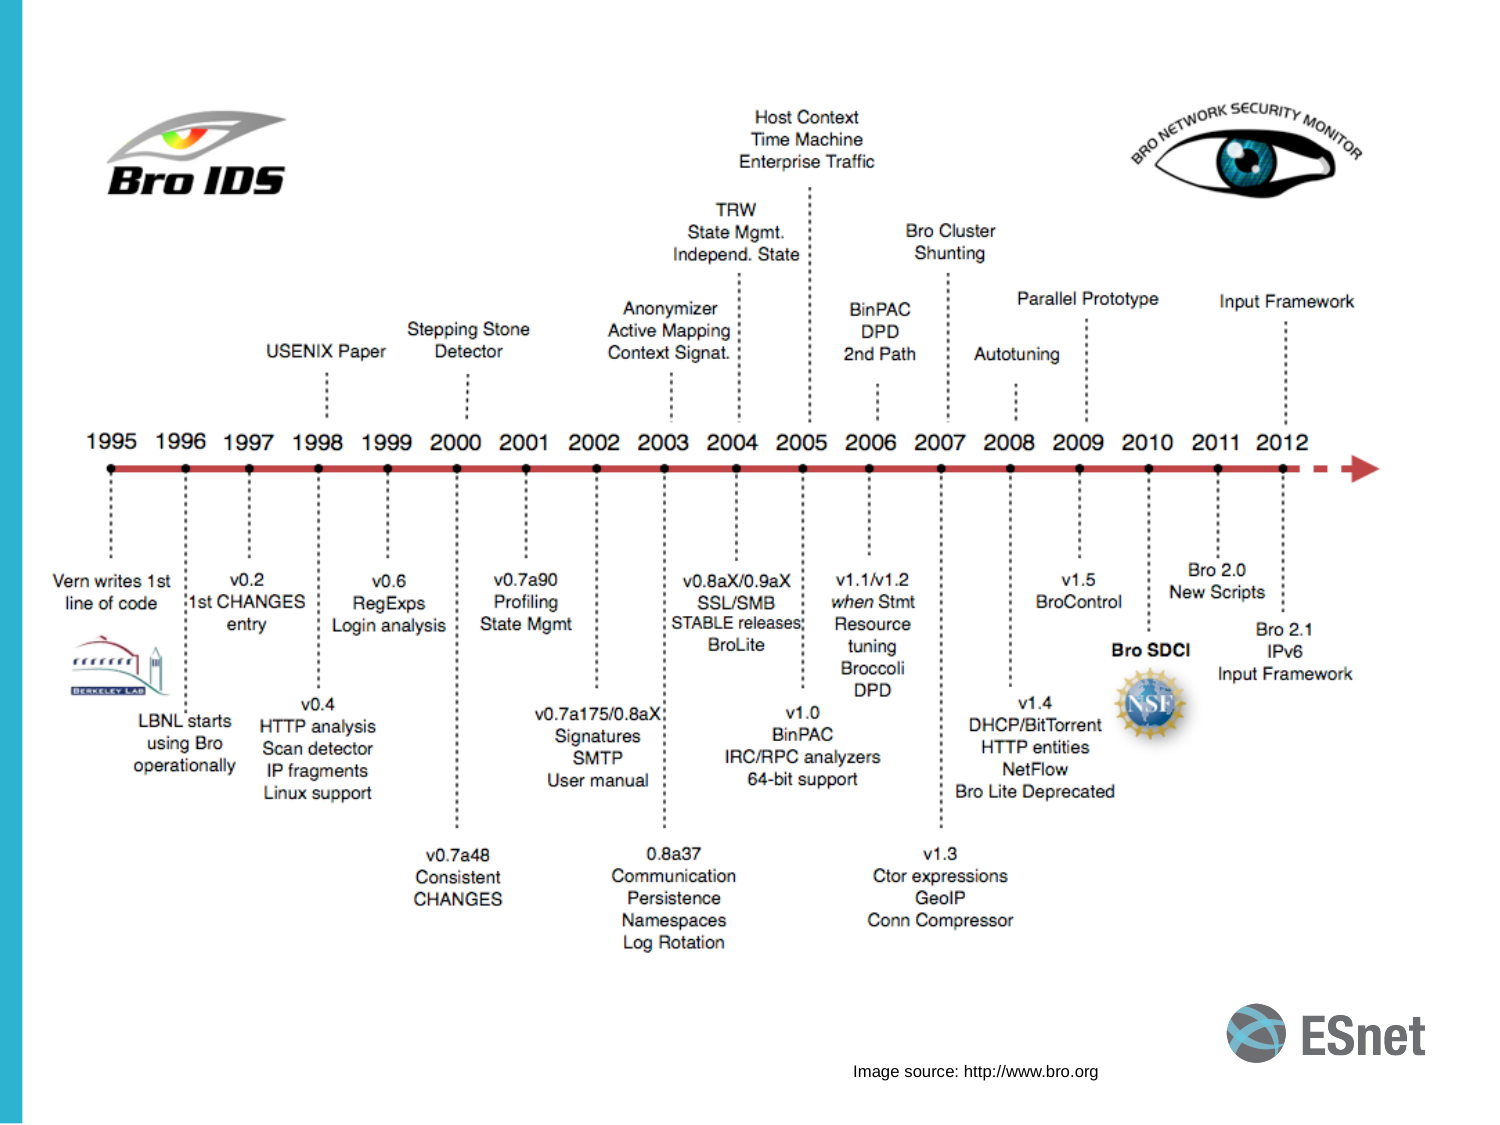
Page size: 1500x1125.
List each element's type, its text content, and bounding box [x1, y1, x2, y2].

picture [24, 24, 1441, 993]
text_box Image source: http://www.bro.org [838, 1045, 1188, 1104]
picture [1226, 1003, 1425, 1063]
